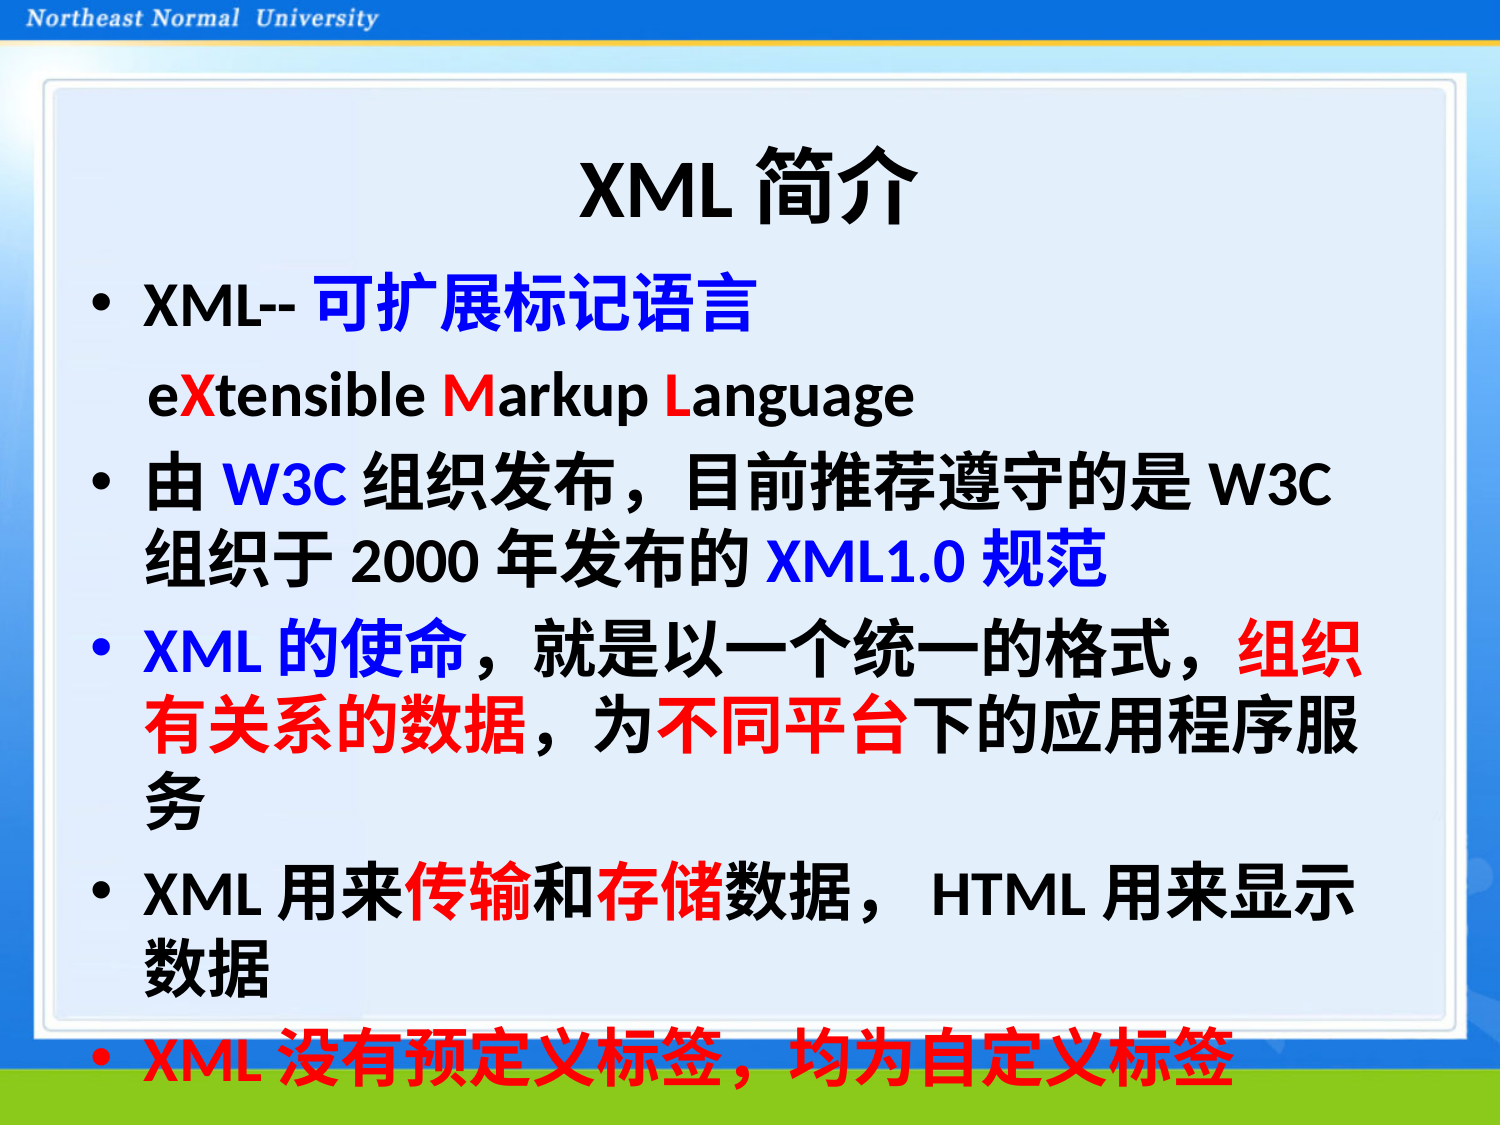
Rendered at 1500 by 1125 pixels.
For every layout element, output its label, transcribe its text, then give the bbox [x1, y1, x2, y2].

picture [0, 0, 1500, 1125]
list XML--可扩展标记语言 eXtensible Markup Language 由W3C组织发布，目前推荐遵守的是W3C组织于2000年发布的XML1.0规范 XML的使命，就是以一个统一的格式，组织有关系的数据，为不同平台下的应用程序服务 XML用来传输和存储数据，HTML用来显示数据 XML没有预定义标签，均为自定义标签 [75, 255, 1425, 1106]
title XML简介 [75, 90, 1425, 255]
